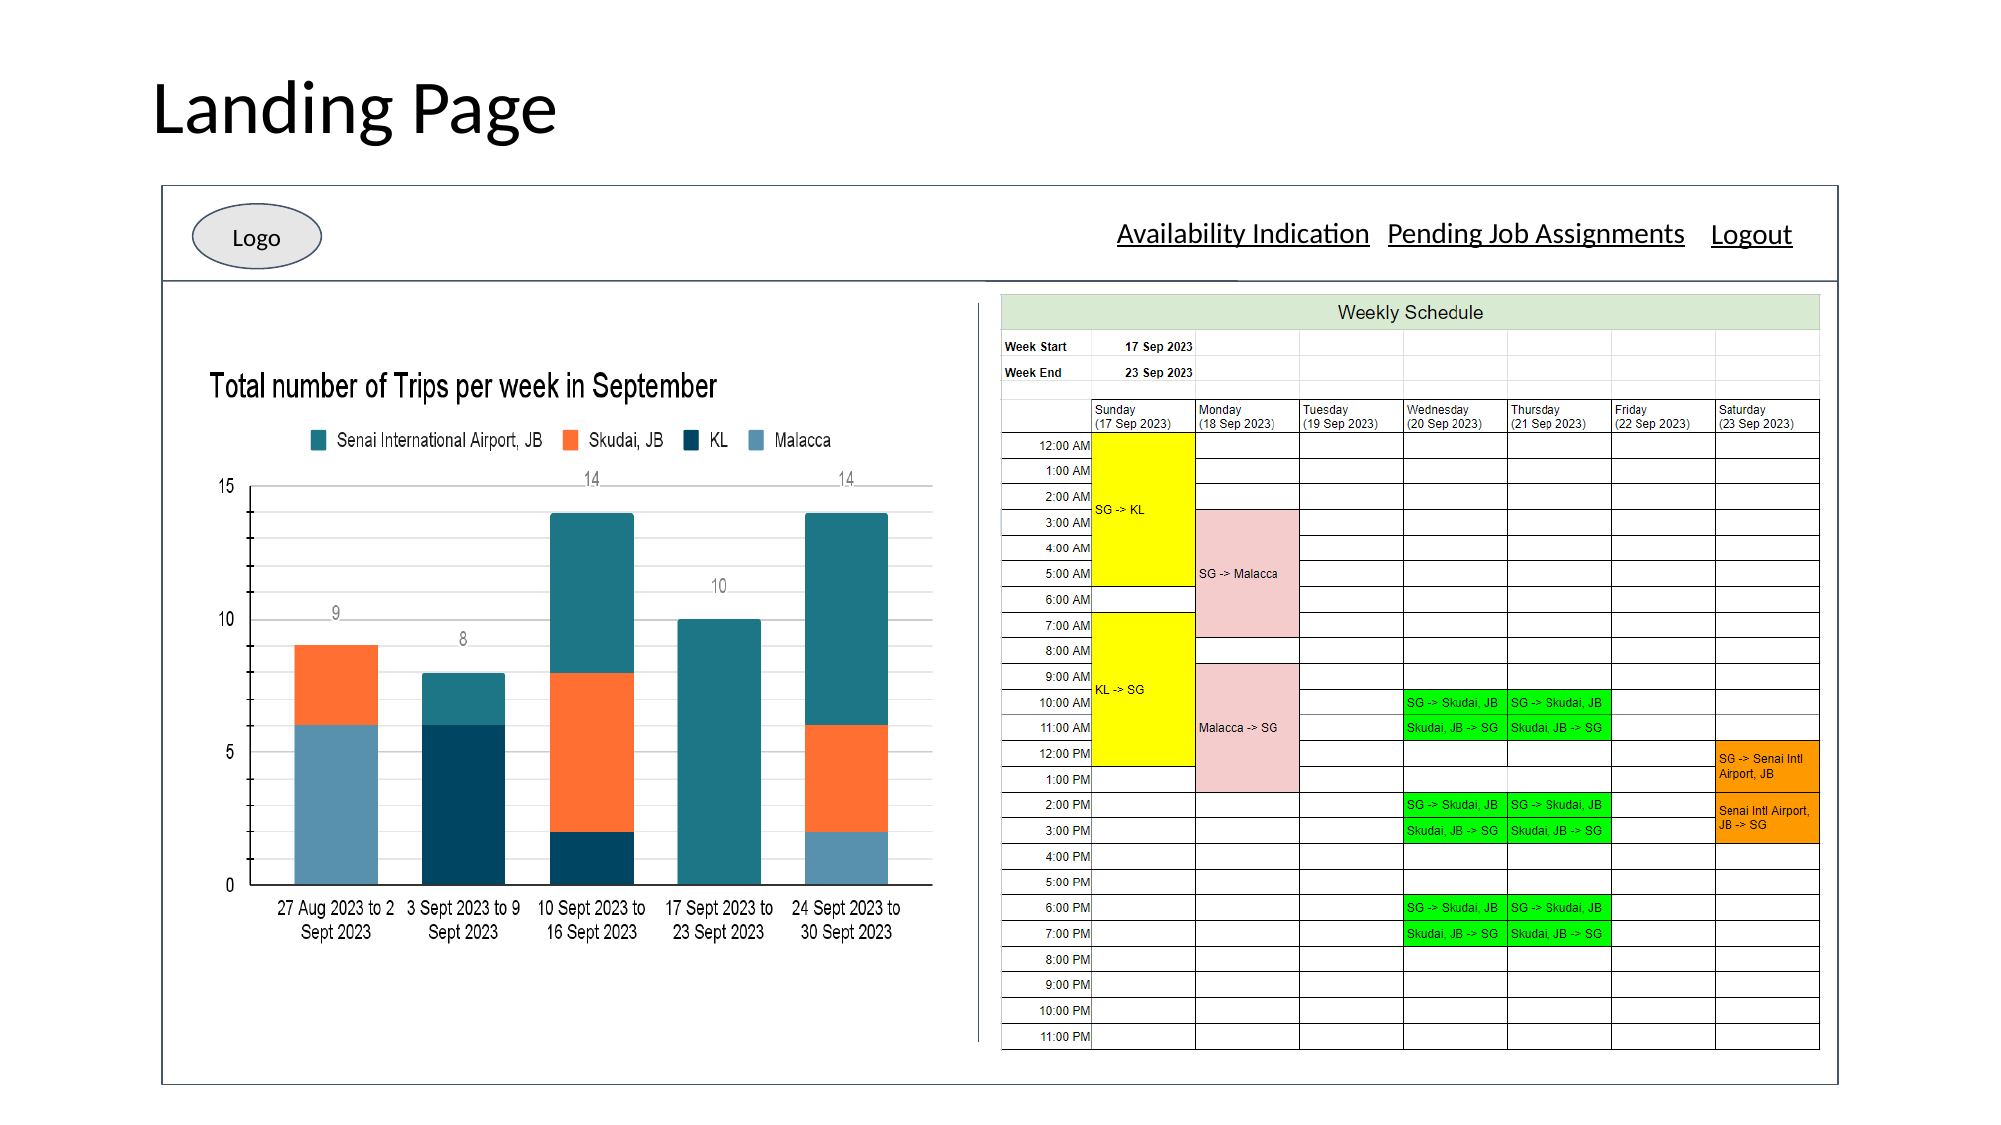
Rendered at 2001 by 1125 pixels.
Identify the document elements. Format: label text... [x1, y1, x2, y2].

title Landing Page [137, 59, 1863, 158]
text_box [161, 185, 1839, 1085]
